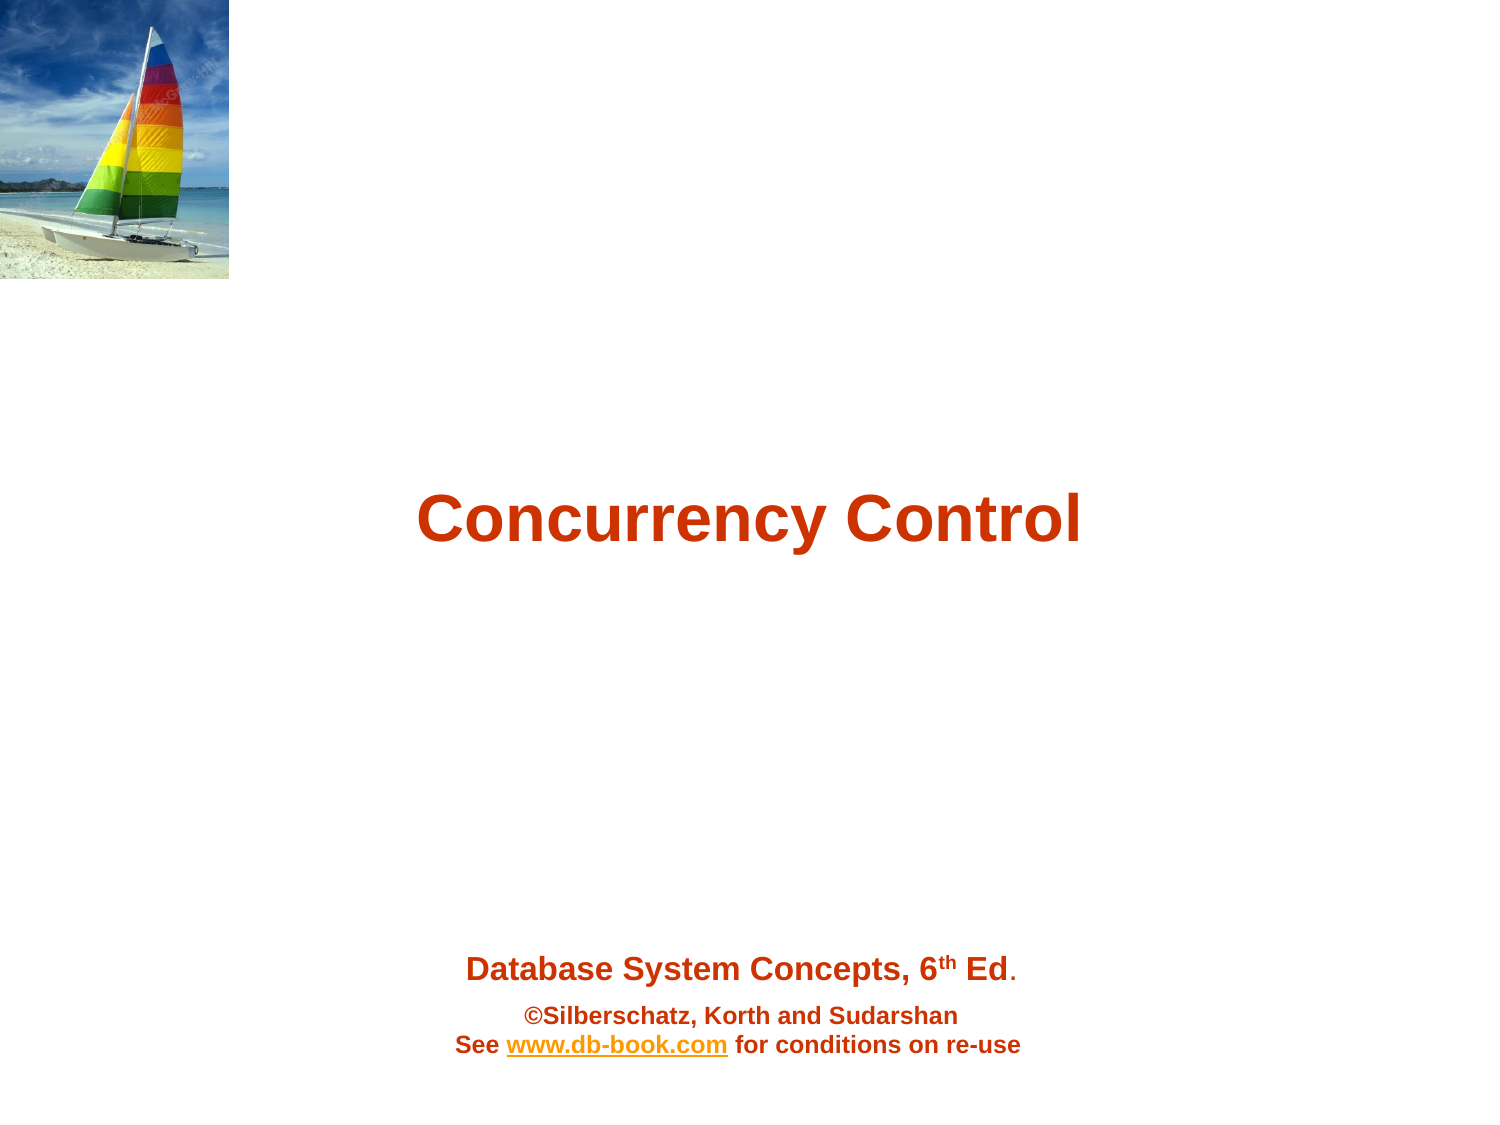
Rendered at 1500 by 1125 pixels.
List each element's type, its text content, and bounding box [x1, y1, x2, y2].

picture [0, 0, 229, 279]
title Concurrency Control [295, 374, 1205, 563]
